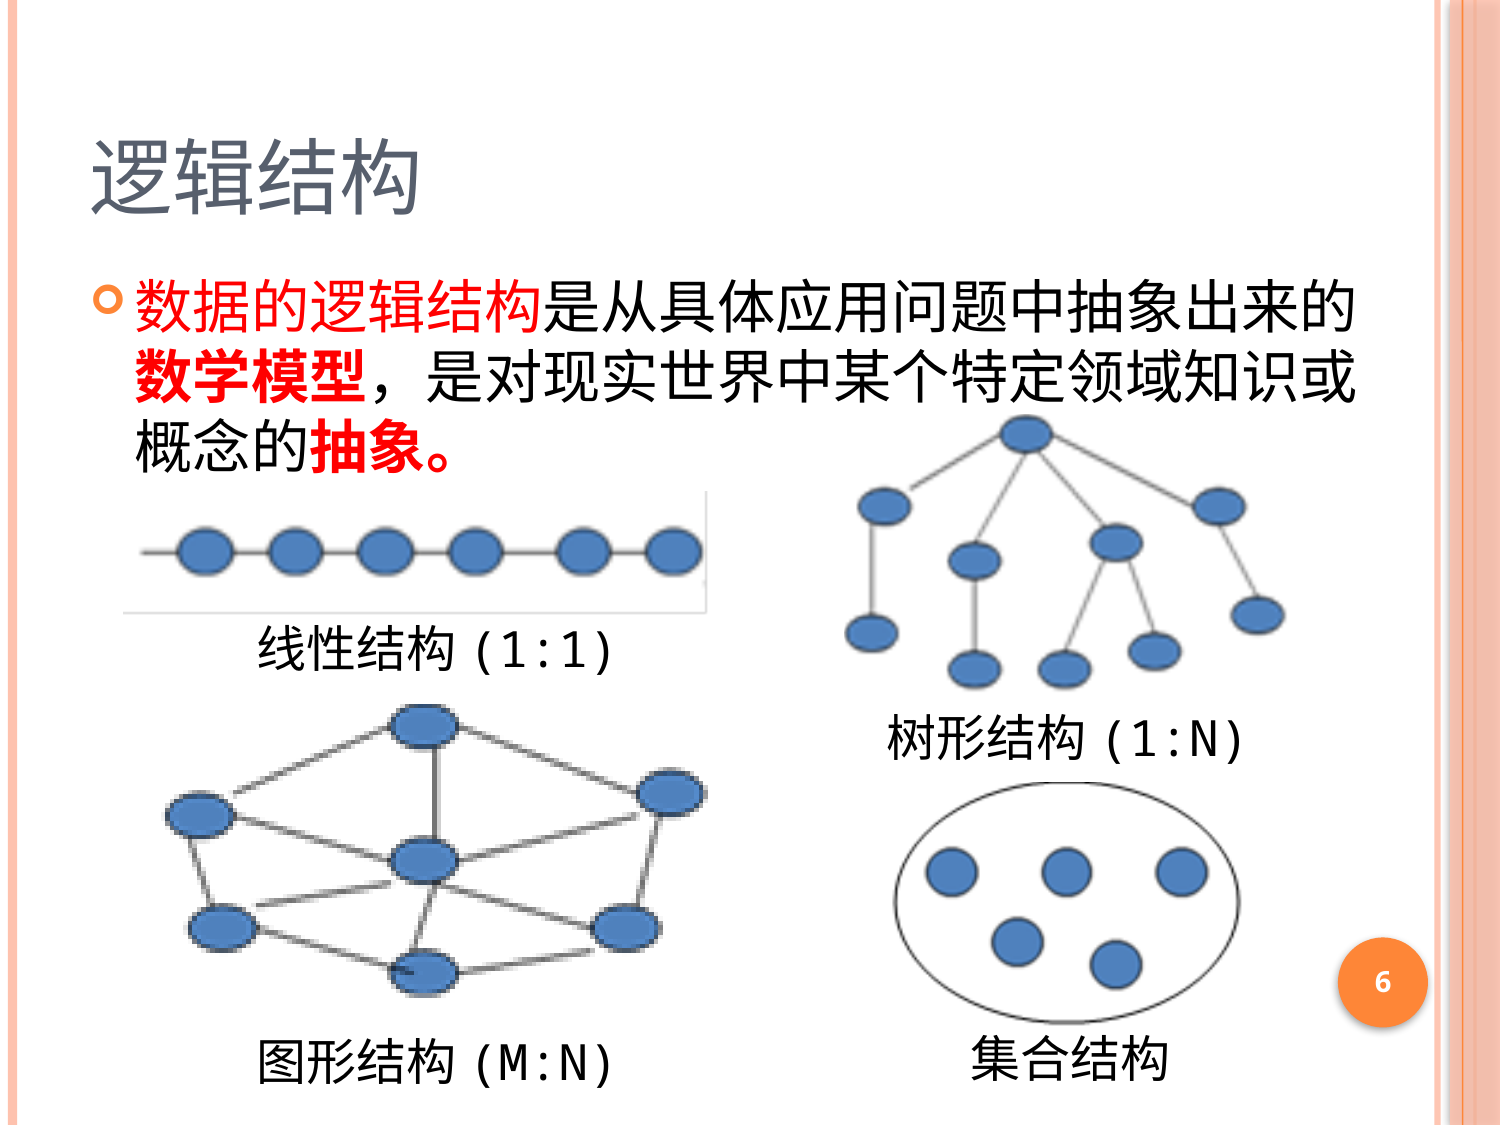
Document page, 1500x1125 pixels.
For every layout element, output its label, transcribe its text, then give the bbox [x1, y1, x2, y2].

picture [123, 491, 711, 618]
picture [161, 703, 714, 1012]
picture [890, 782, 1244, 1028]
slide_number 6 [1333, 940, 1434, 1027]
title 逻辑结构 [75, 45, 1300, 233]
text_box 线性结构(1:1) [241, 628, 634, 685]
picture [844, 414, 1292, 697]
list 数据的逻辑结构是从具体应用问题中抽象出来的数学模型，是对现实世界中某个特定领域知识或概念的抽象。 [75, 262, 1388, 1062]
text_box 树形结构(1:N) [872, 705, 1264, 774]
text_box 图形结构(M:N) [241, 1023, 634, 1098]
text_box 集合结构 [956, 1037, 1186, 1096]
